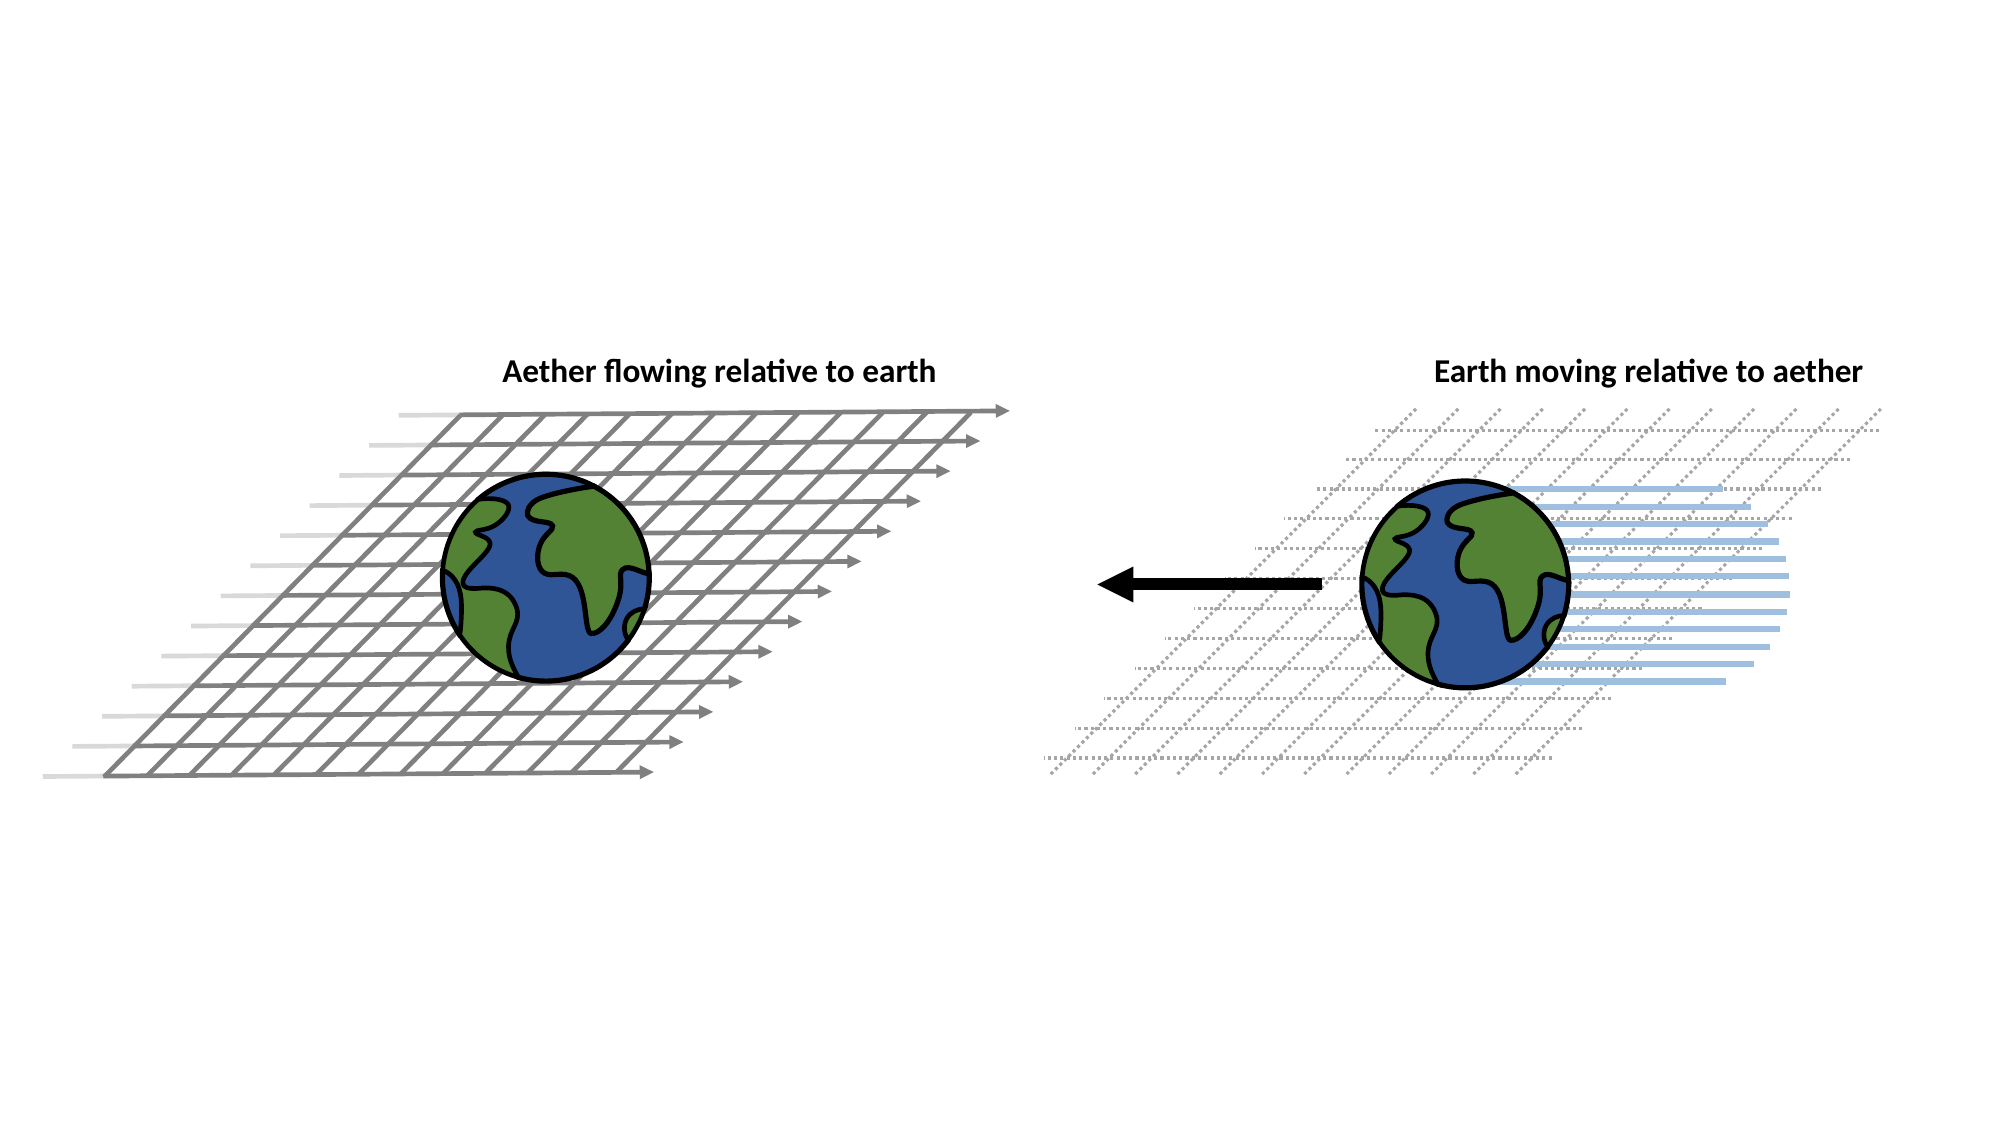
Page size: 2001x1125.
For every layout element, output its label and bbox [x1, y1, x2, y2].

text_box [42, 339, 1958, 850]
